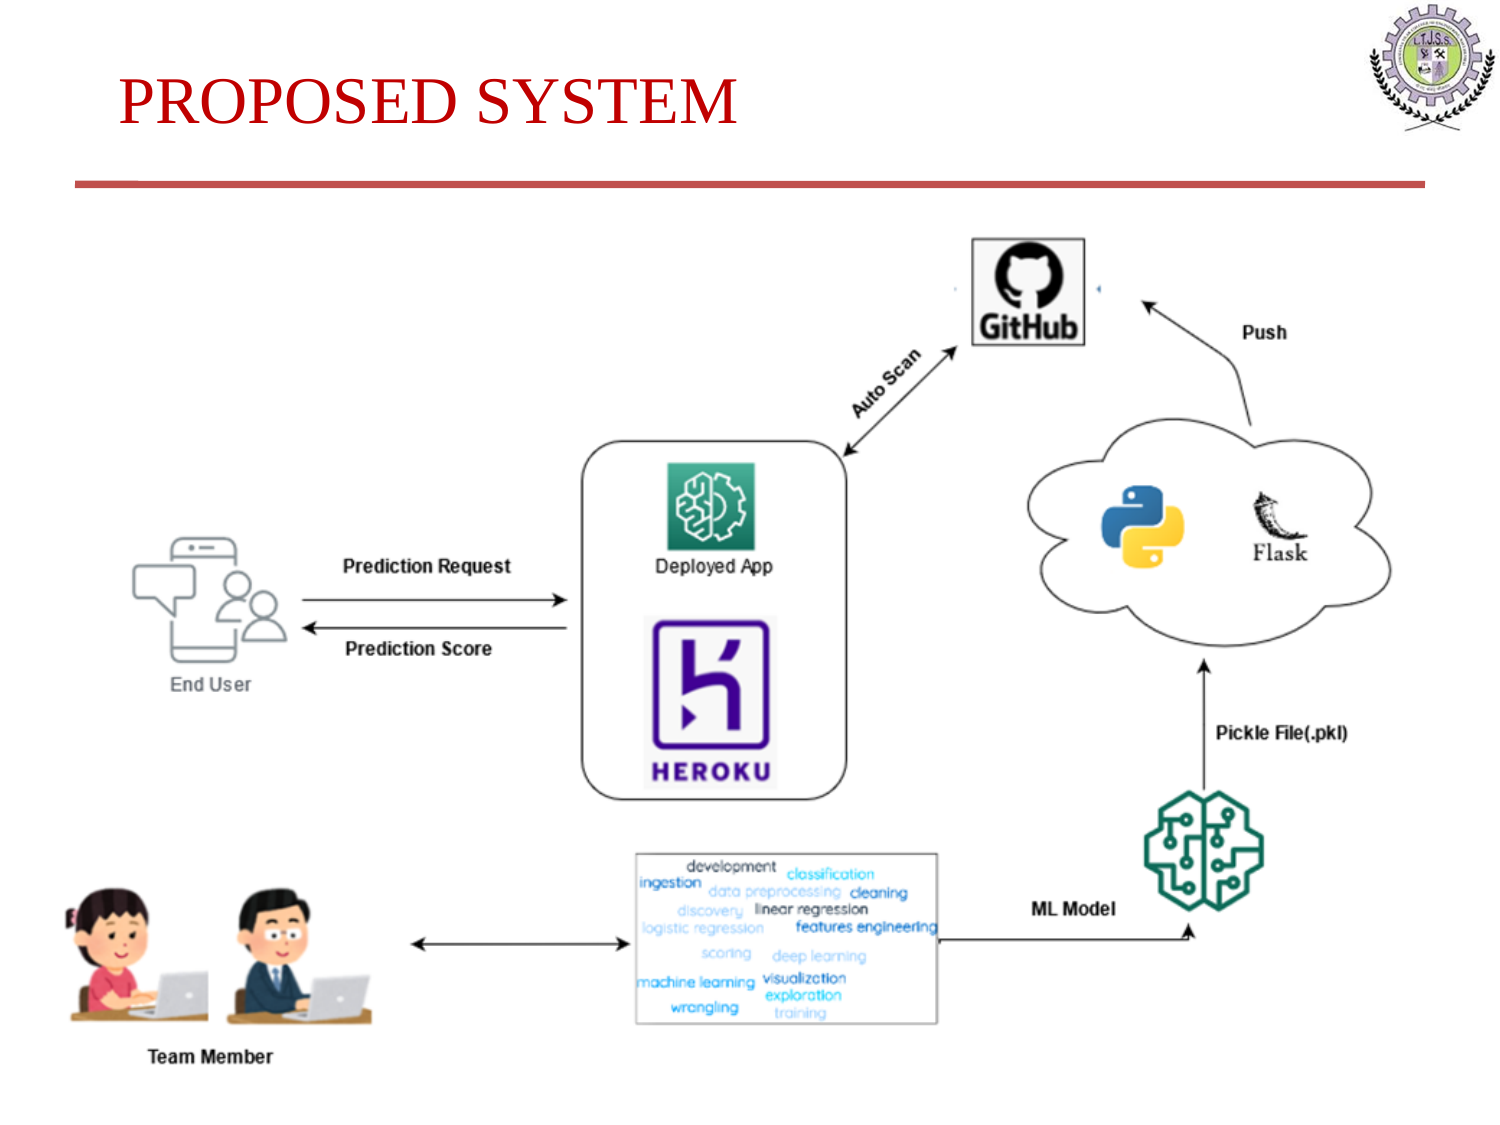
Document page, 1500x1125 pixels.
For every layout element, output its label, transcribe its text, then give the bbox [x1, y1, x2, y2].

title PROPOSED SYSTEM [84, 0, 1435, 185]
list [53, 208, 1407, 1073]
picture [1364, 0, 1500, 136]
